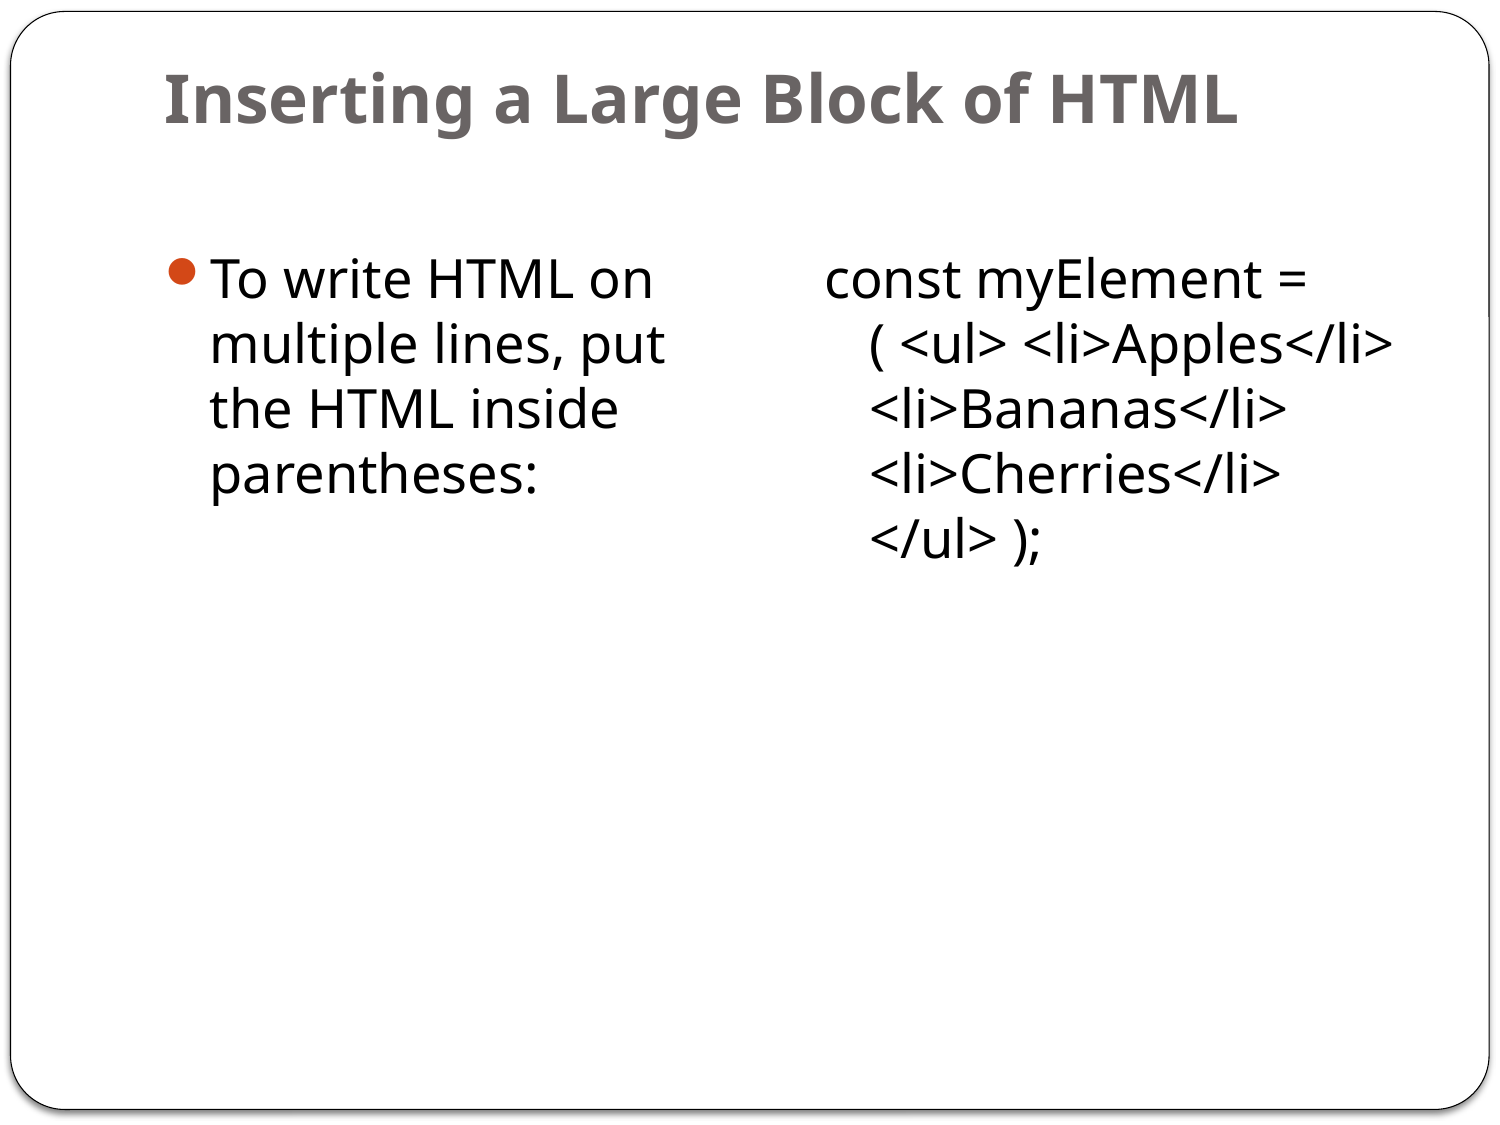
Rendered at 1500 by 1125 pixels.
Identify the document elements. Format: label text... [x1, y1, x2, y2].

title Inserting a Large Block of HTML [150, 45, 1425, 233]
list To write HTML on multiple lines, put the HTML inside parentheses: [150, 237, 765, 988]
list const myElement = ( <ul> <li>Apples</li> <li>Bananas</li> <li>Cherries</li> </ul> ); [809, 237, 1425, 988]
